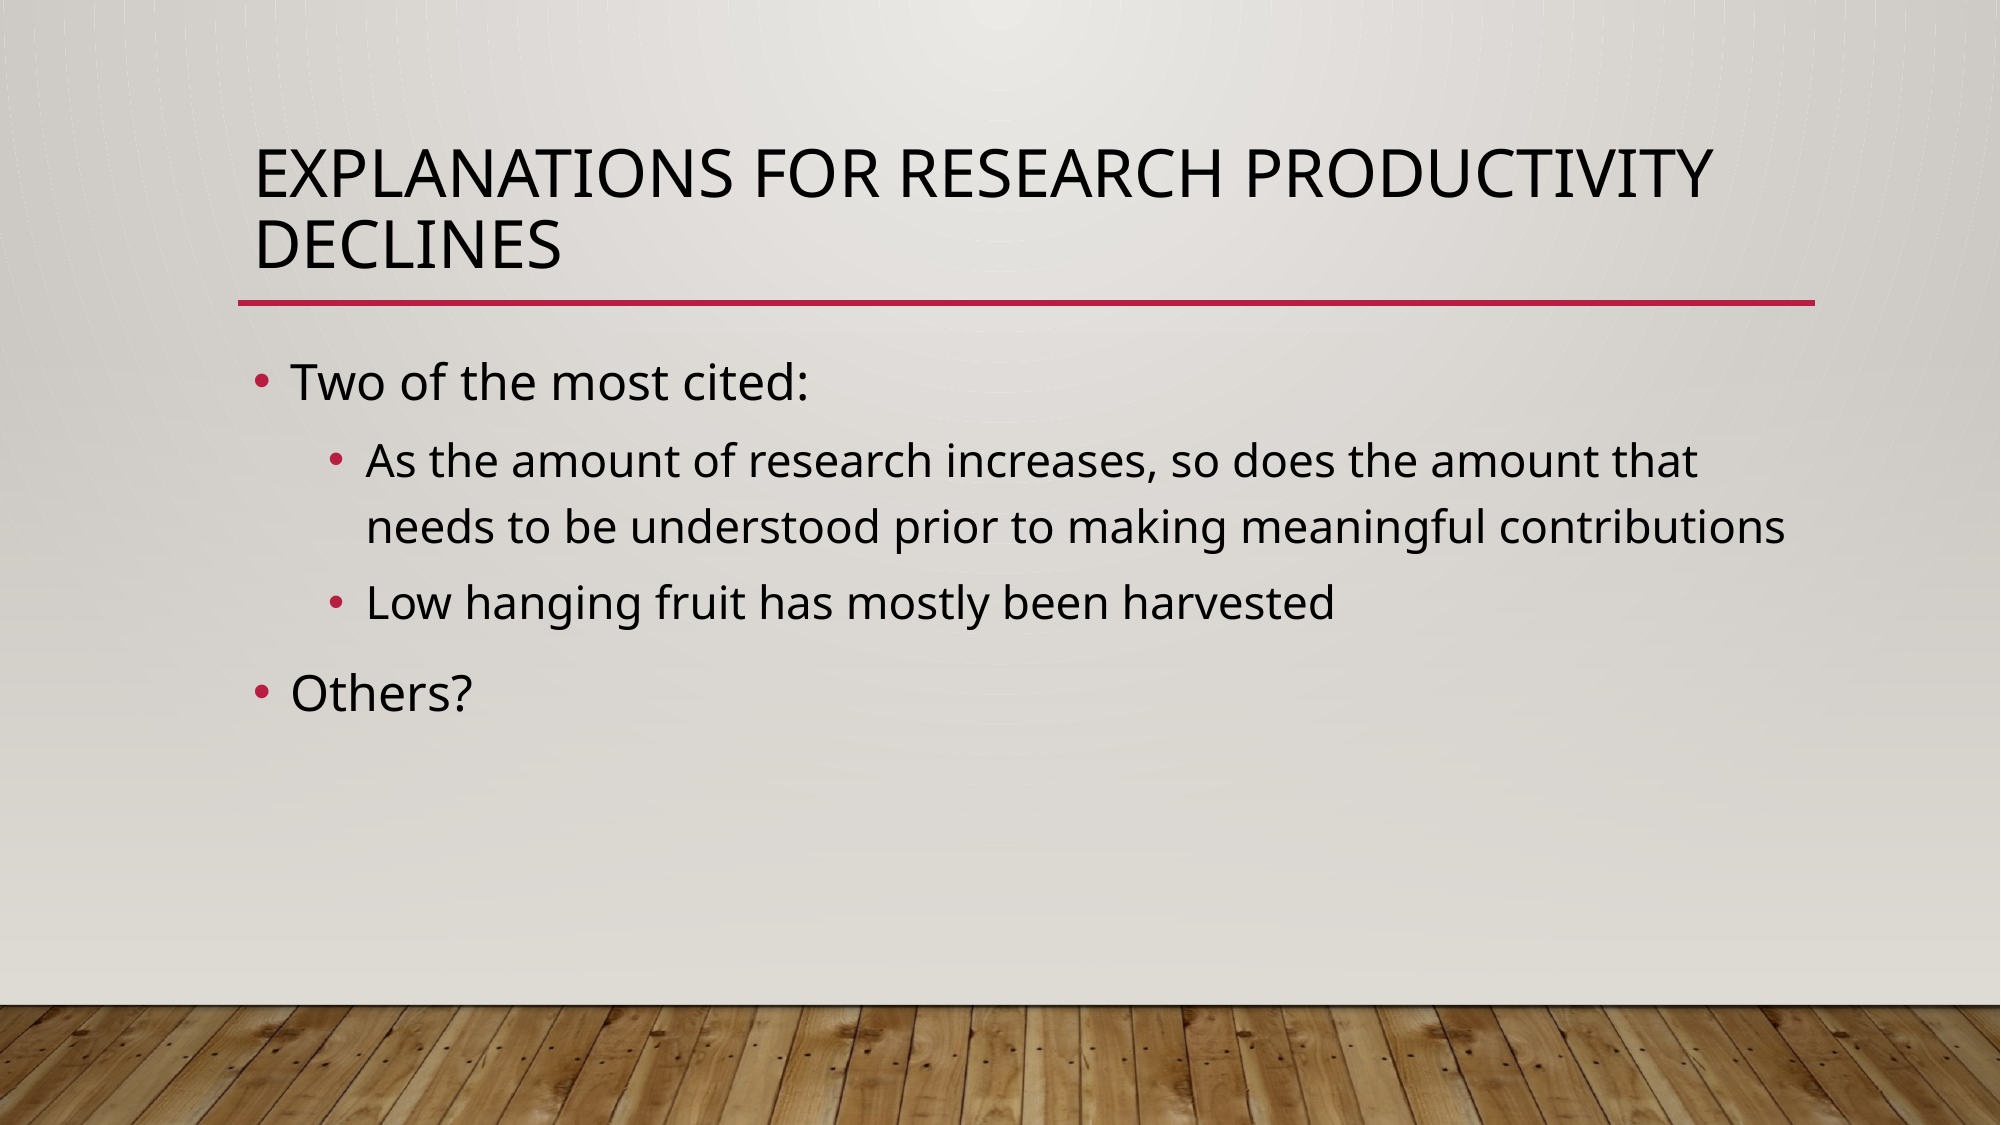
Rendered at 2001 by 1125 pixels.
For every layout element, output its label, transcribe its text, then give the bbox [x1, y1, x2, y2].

list Two of the most cited: As the amount of research increases, so does the amount that needs to be understood prior to making meaningful contributions Low hanging fruit has mostly been harvested Others? [238, 330, 1814, 897]
picture [0, 1005, 2000, 1125]
title Explanations for research productivity declines [238, 131, 1814, 305]
